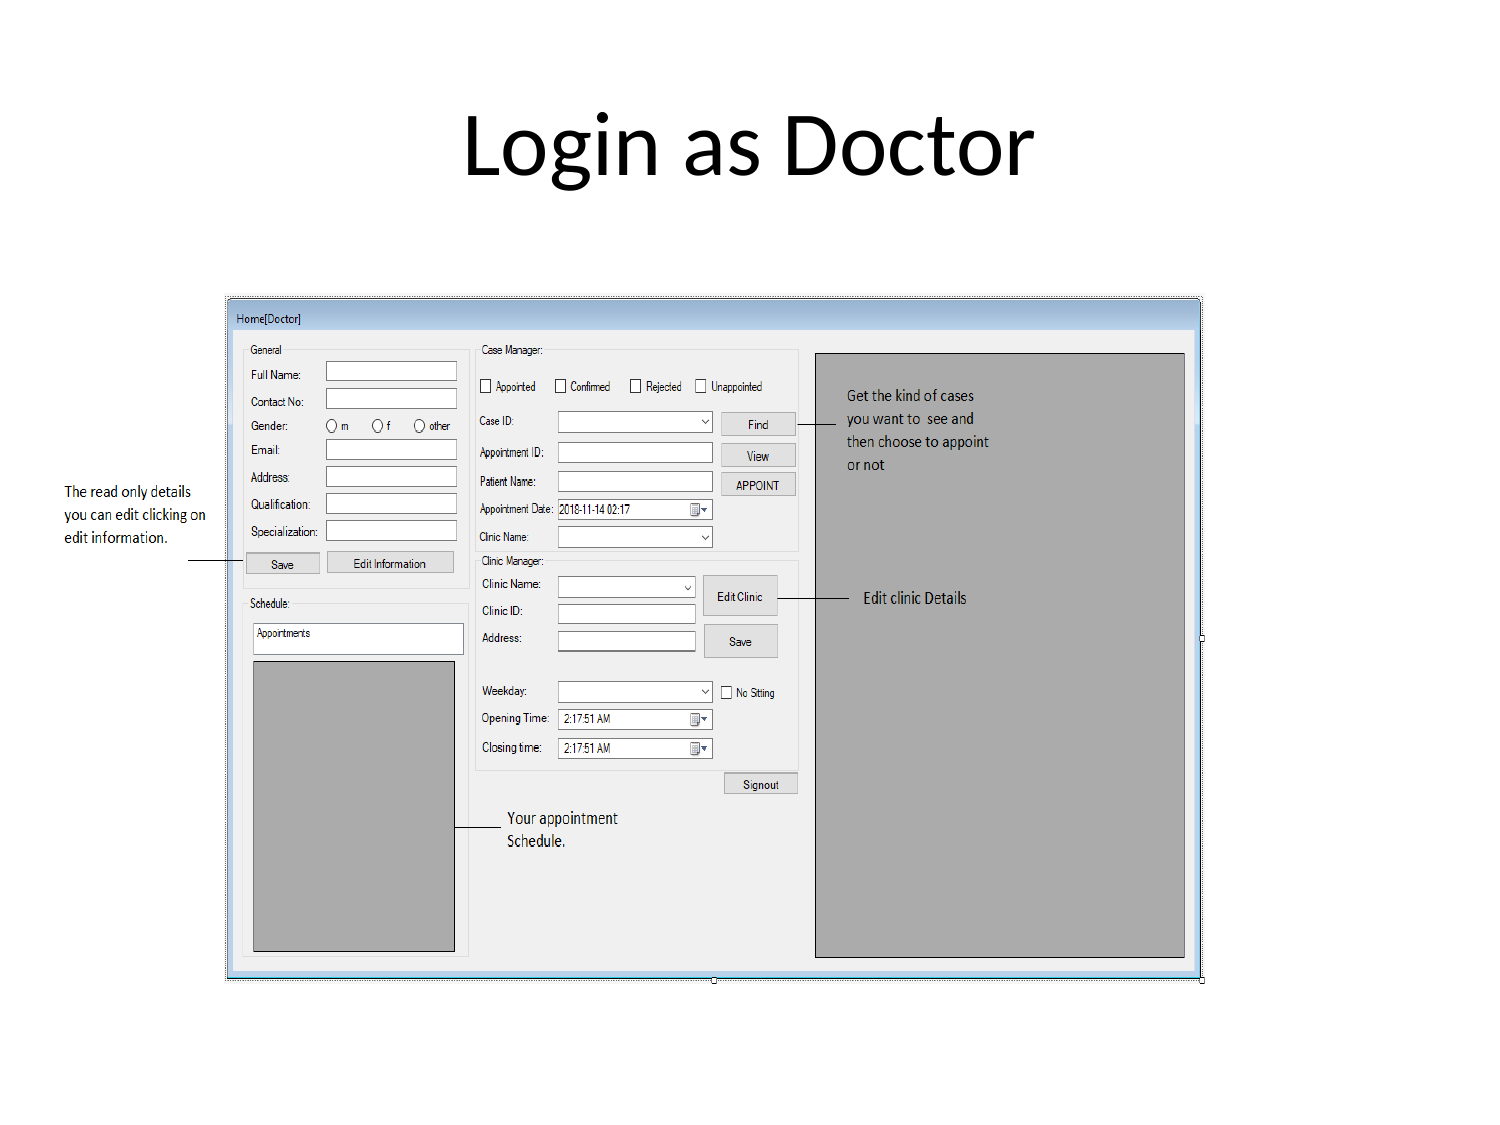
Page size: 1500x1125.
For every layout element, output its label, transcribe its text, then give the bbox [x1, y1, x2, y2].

picture [24, 237, 1388, 1090]
title Login as Doctor [75, 45, 1425, 233]
